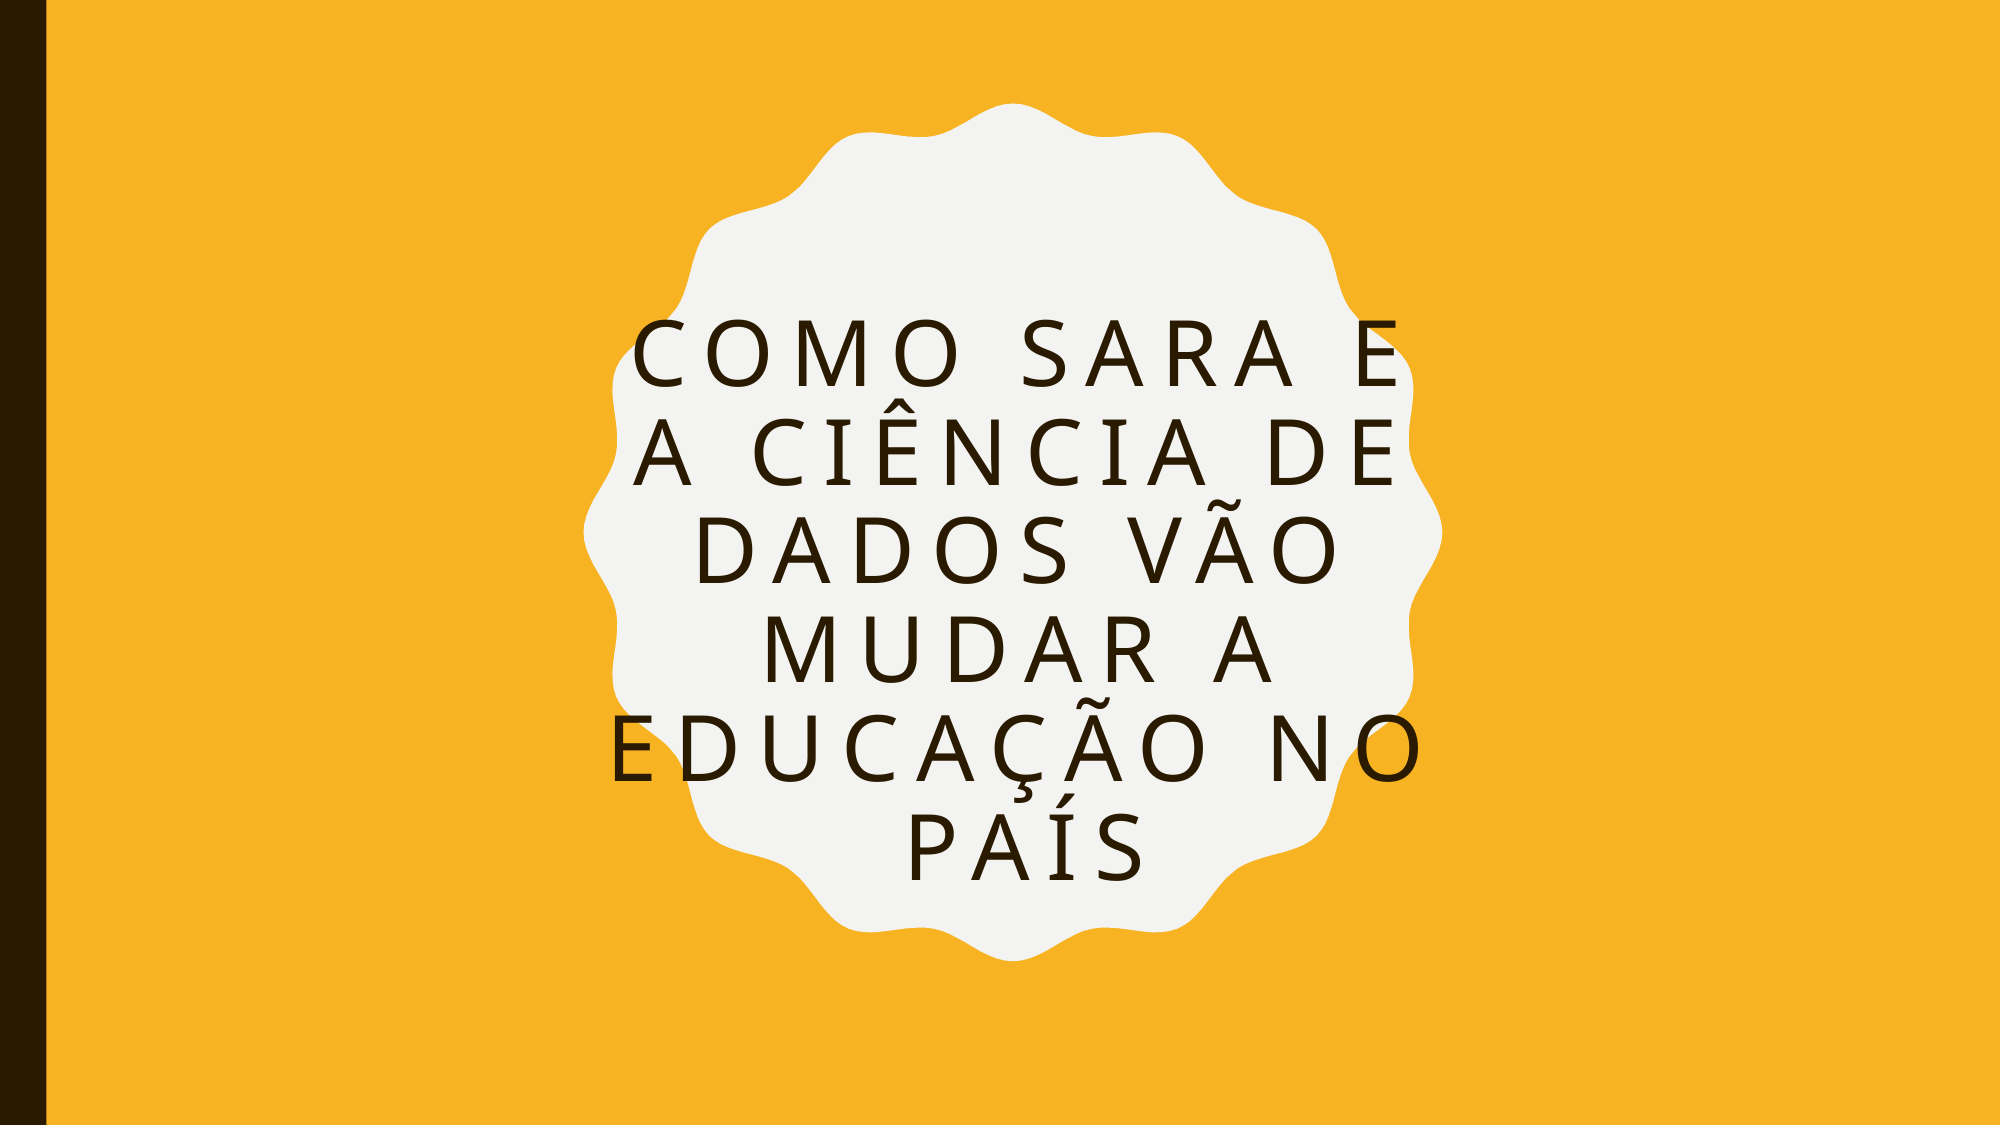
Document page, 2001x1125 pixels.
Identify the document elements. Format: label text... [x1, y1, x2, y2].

title Como Sara e a ciência de dados vão mudar a educação no país [570, 377, 1479, 831]
